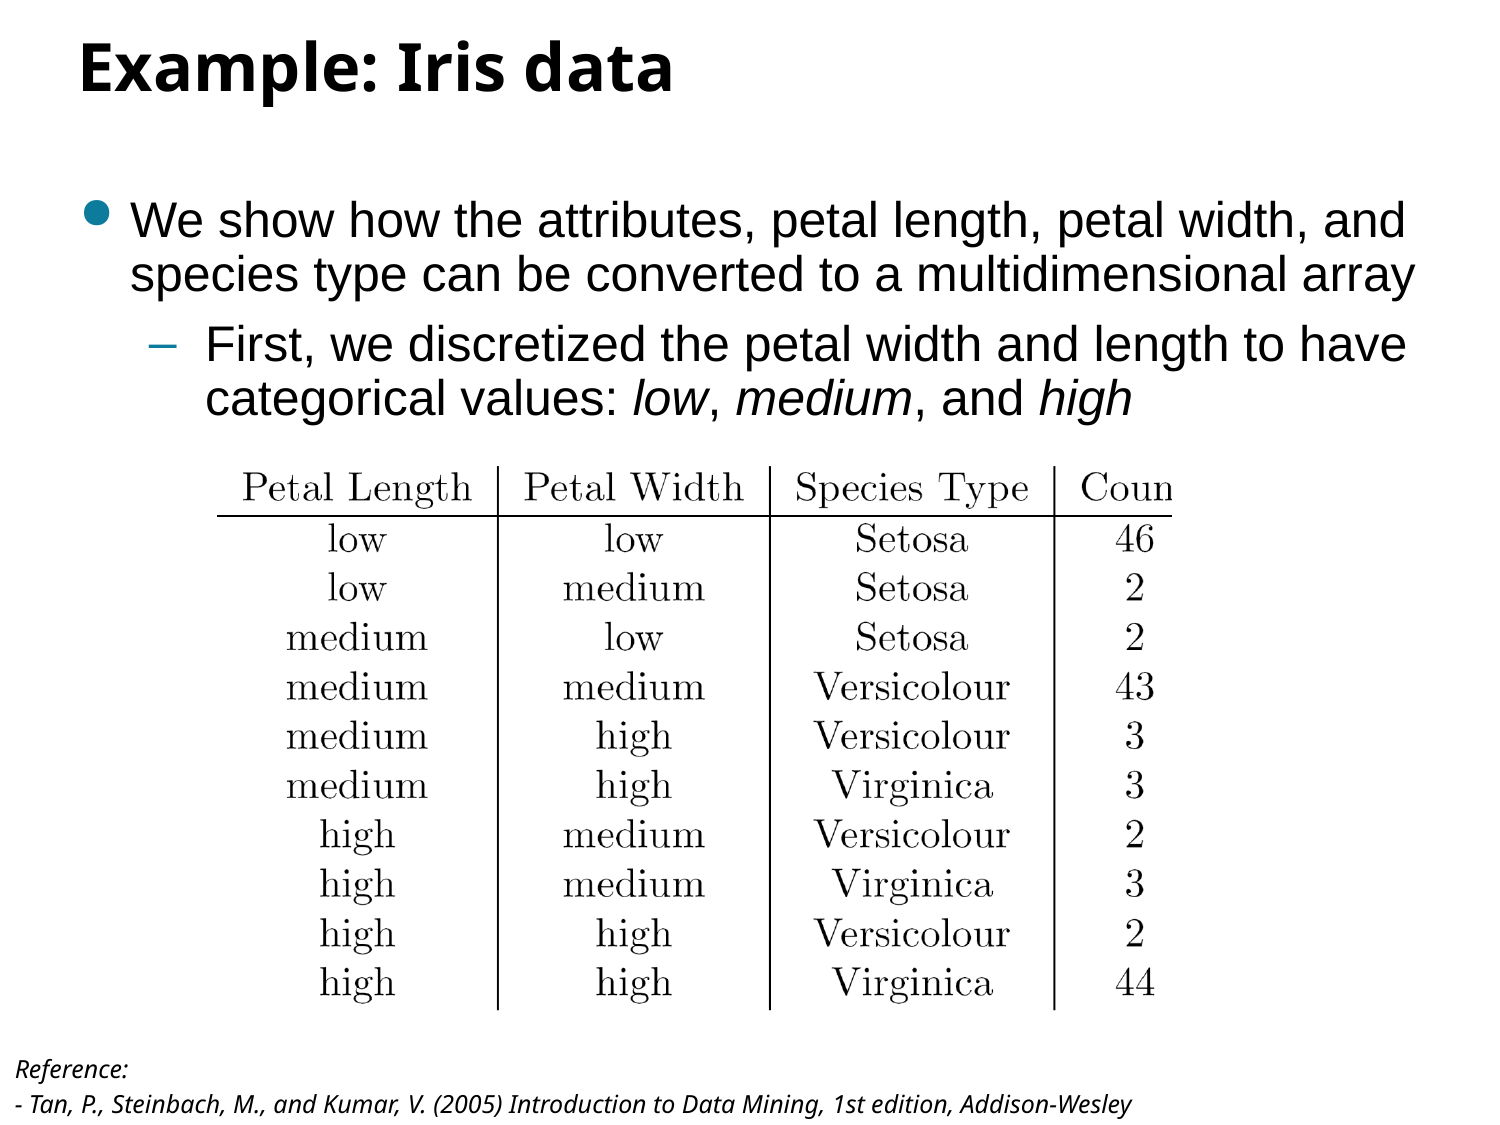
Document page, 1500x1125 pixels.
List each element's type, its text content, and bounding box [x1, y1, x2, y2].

list We show how the attributes, petal length, petal width, and species type can be converted to a multidimensional array First, we discretized the petal width and length to have categorical values: low, medium, and high [67, 187, 1450, 1038]
title Example: Iris data [62, 24, 1421, 113]
picture [199, 449, 1188, 1013]
